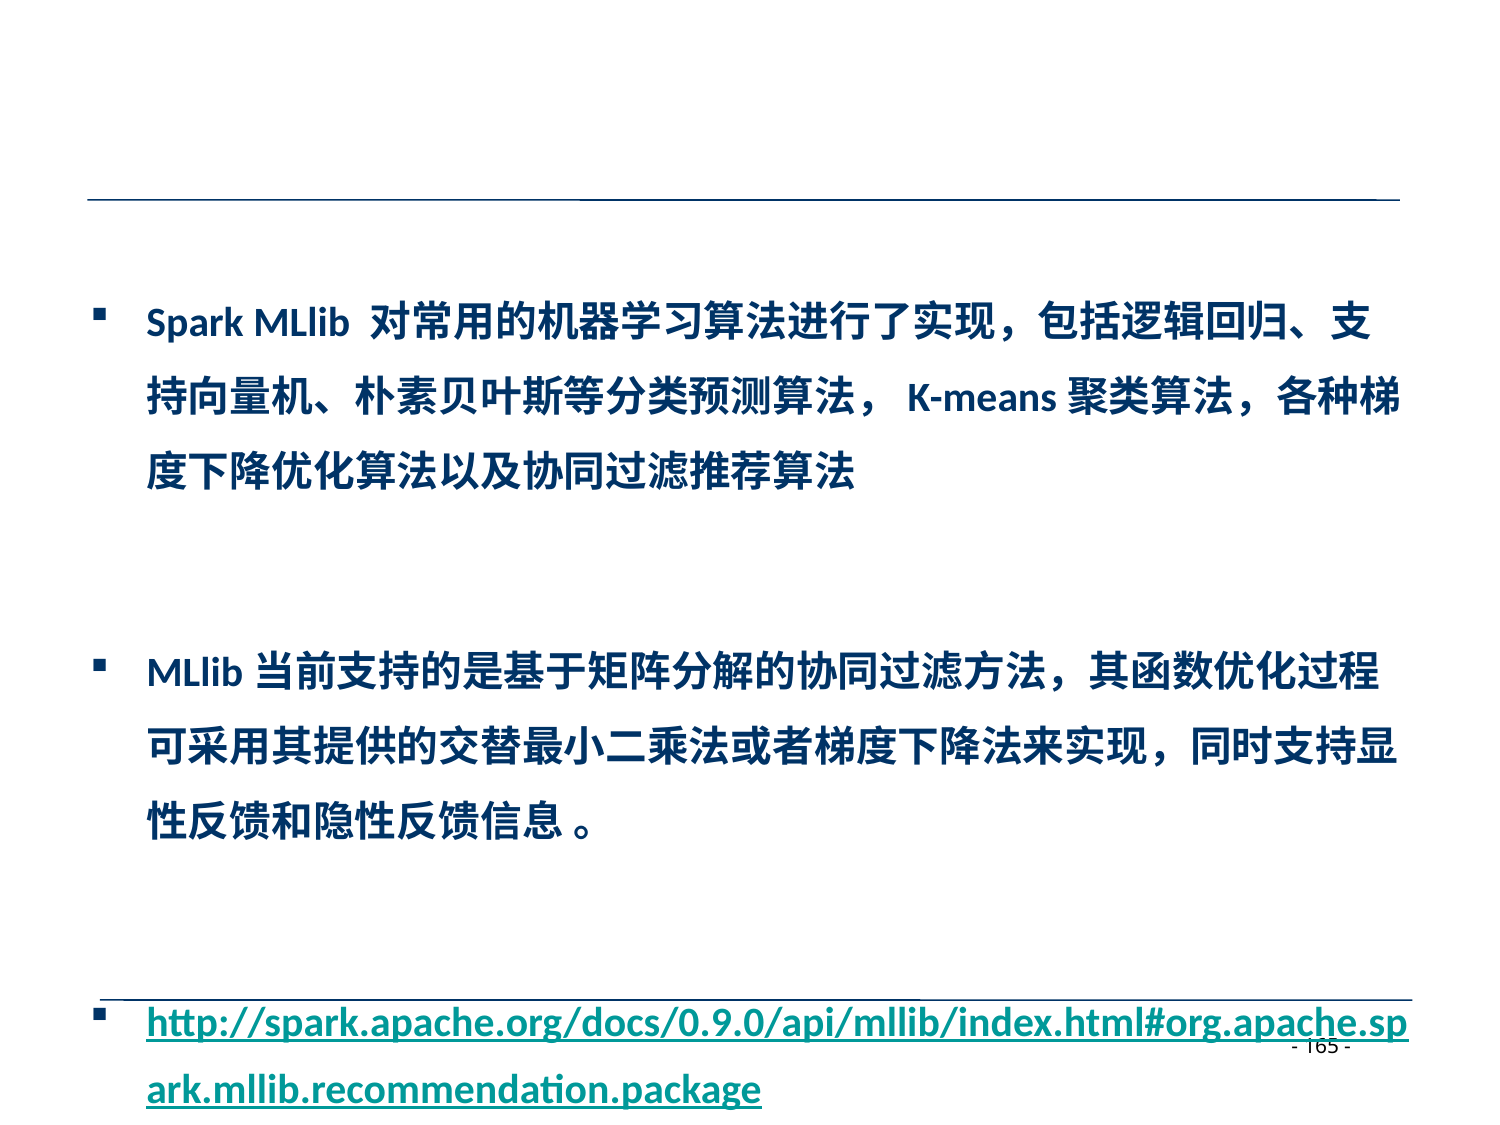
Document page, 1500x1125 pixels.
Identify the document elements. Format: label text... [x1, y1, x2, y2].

list Spark MLlib 对常用的机器学习算法进行了实现，包括逻辑回归、支持向量机、朴素贝叶斯等分类预测算法，K-means聚类算法，各种梯度下降优化算法以及协同过滤推荐算法 MLlib当前支持的是基于矩阵分解的协同过滤方法，其函数优化过程可采用其提供的交替最小二乘法或者梯度下降法来实现，同时支持显性反馈和隐性反馈信息 。 http://spark.apache.org/docs/0.9.0/api/mllib/index.html#org.apache.spark.mllib.recommendation.package [74, 262, 1426, 1006]
